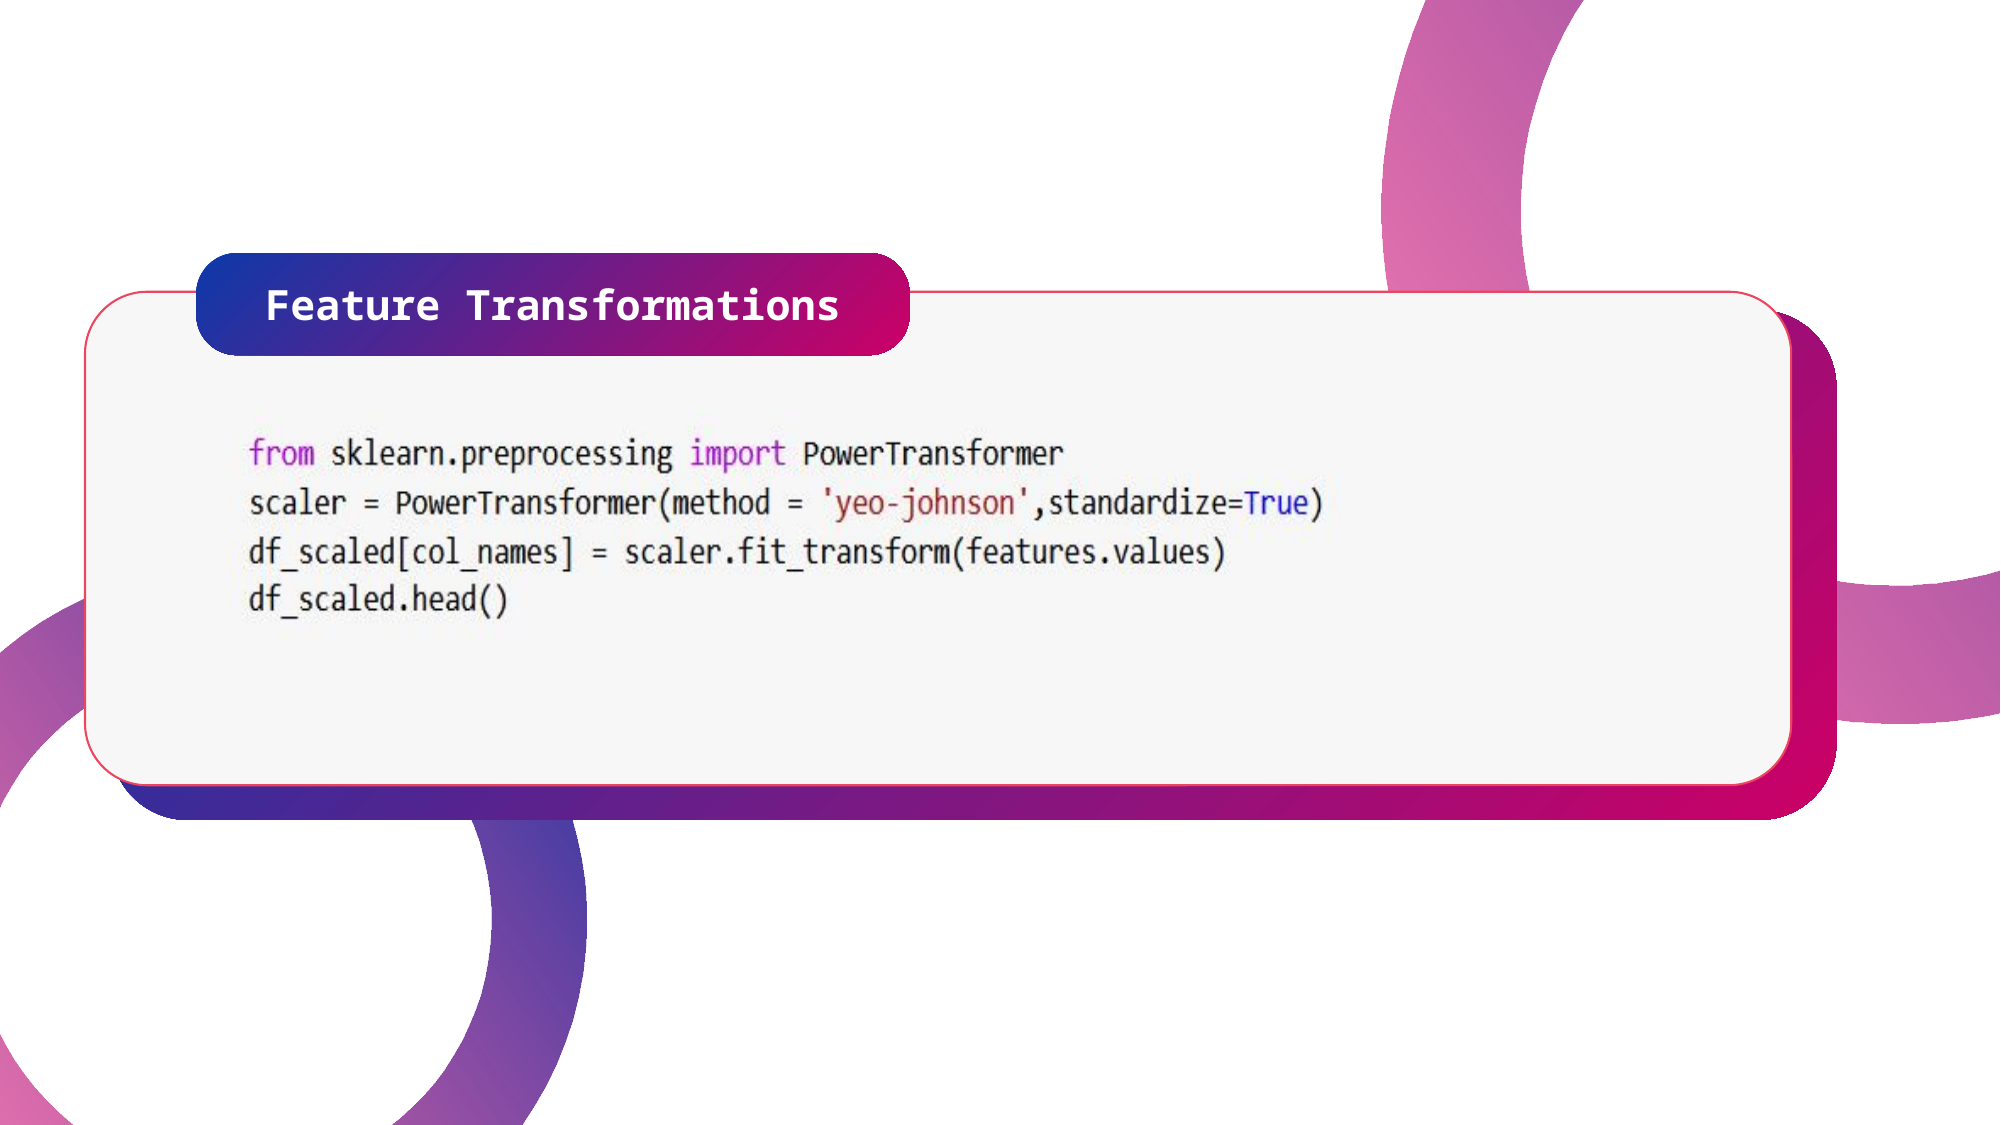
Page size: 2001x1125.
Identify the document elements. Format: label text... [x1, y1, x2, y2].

text_box [1838, 568, 2000, 725]
text_box [83, 290, 1793, 787]
text_box [118, 311, 1838, 821]
text_box [0, 598, 83, 810]
picture [228, 410, 1358, 648]
text_box [1380, 0, 1585, 290]
text_box [0, 1030, 77, 1125]
text_box [388, 821, 588, 1125]
text_box Feature Transformations [195, 251, 911, 357]
